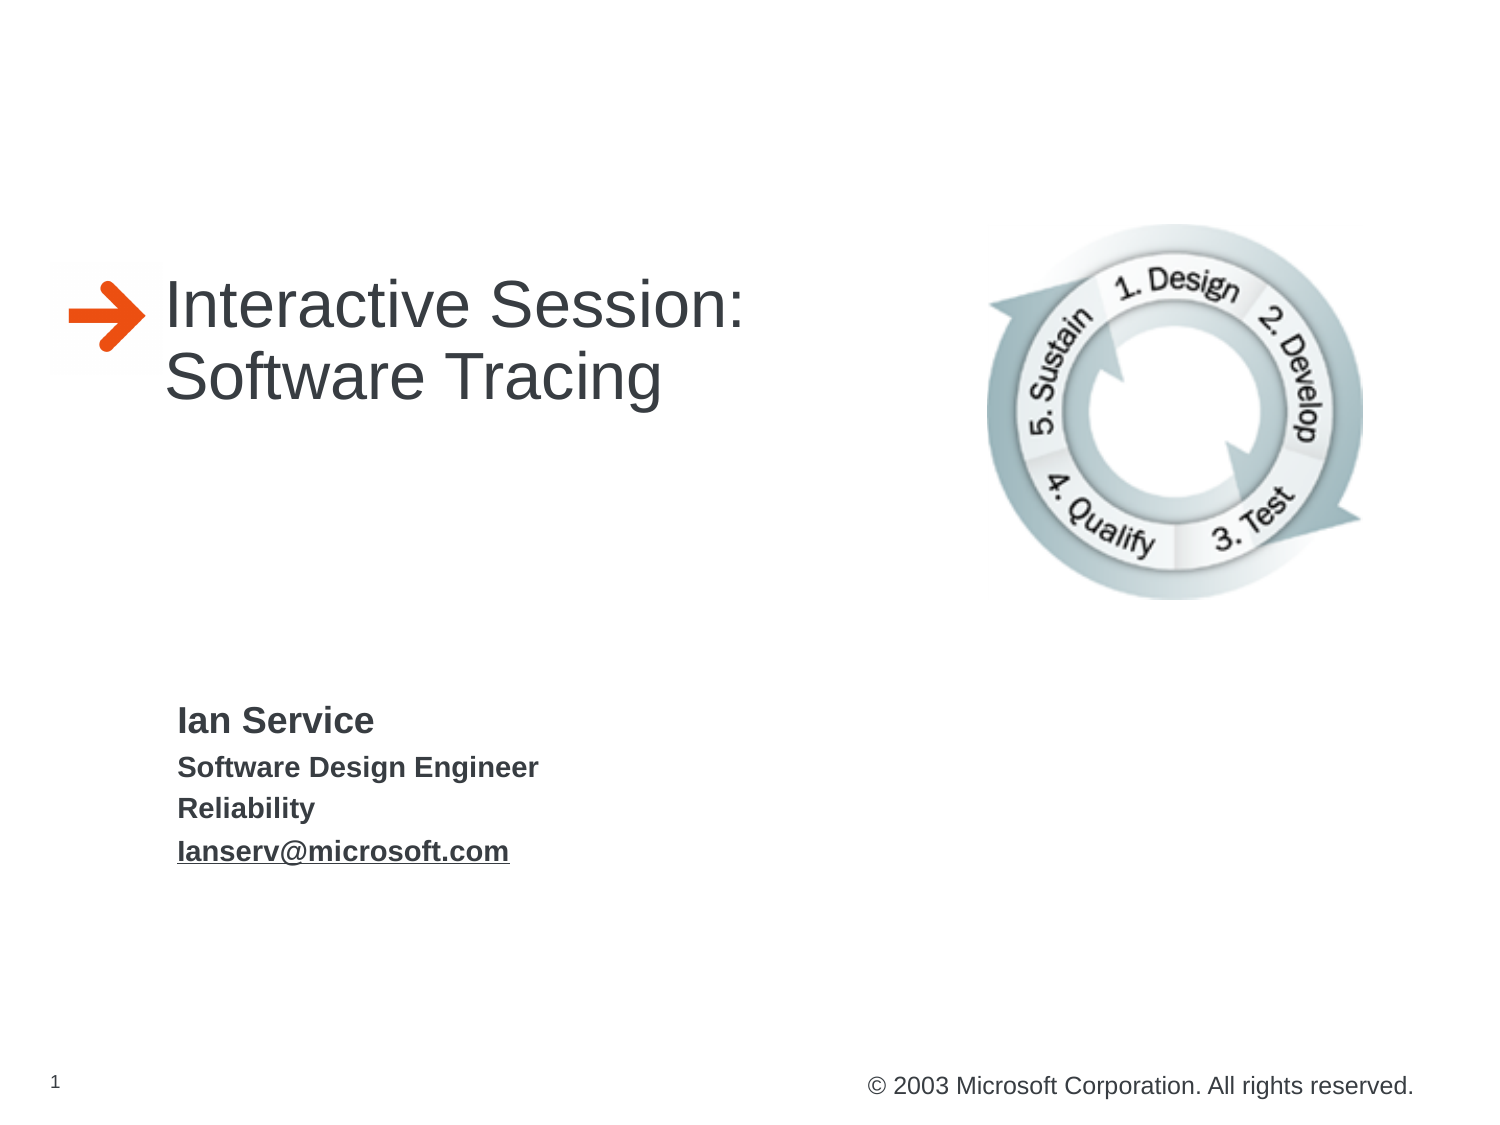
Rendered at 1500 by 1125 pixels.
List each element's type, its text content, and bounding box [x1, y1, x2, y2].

slide_number 1 [34, 1050, 163, 1113]
text_box Interactive Session: Software Tracing [112, 262, 975, 518]
picture [987, 224, 1363, 600]
text_box Ian Service Software Design Engineer Reliability Ianserv@microsoft.com [162, 679, 588, 875]
picture [49, 262, 163, 375]
